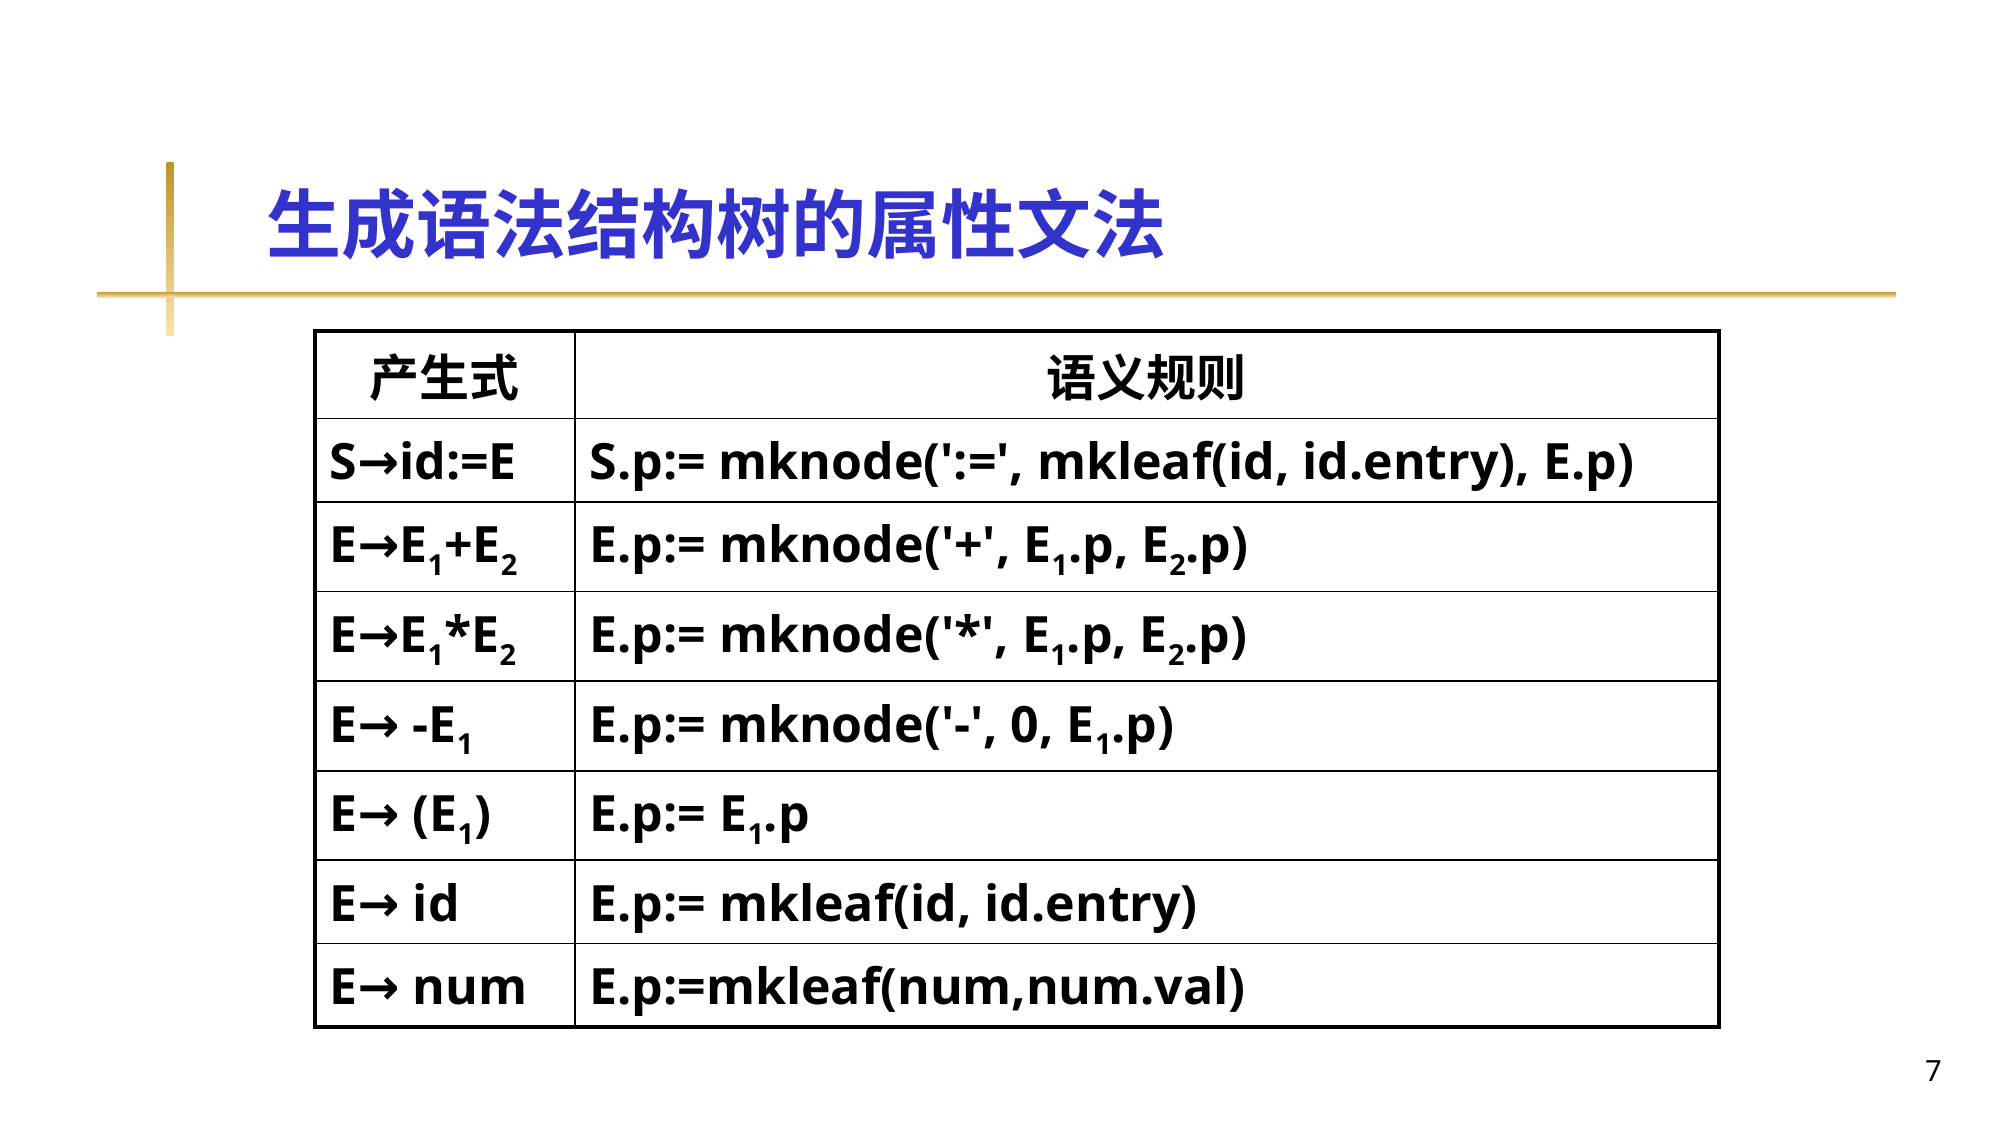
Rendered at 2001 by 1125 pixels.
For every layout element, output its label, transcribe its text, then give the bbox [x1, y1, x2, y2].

table_cell E→ id [317, 861, 574, 943]
title 生成语法结构树的属性文法 [251, 35, 1957, 275]
table_cell E→E1+E2 [317, 503, 574, 591]
table_cell E.p:= E1.p [576, 772, 1717, 859]
table_cell E.p:= mknode('-', 0, E1.p) [576, 682, 1717, 770]
table_cell E.p:= mkleaf(id, id.entry) [576, 861, 1717, 943]
table_cell S.p:= mknode(':=', mkleaf(id, id.entry), E.p) [576, 419, 1717, 501]
table_cell E→ num [317, 944, 574, 1025]
slide_number 7 [1540, 1023, 1958, 1100]
table_cell S→id:=E [317, 419, 574, 501]
table_cell E→ (E1) [317, 772, 574, 859]
table_cell E→ -E1 [317, 682, 574, 770]
table_header 语义规则 [576, 333, 1717, 418]
table_cell E.p:= mknode('*', E1.p, E2.p) [576, 592, 1717, 680]
table_header 产生式 [317, 333, 574, 418]
table_cell E.p:= mknode('+', E1.p, E2.p) [576, 503, 1717, 591]
table_cell E.p:=mkleaf(num,num.val) [576, 944, 1717, 1025]
table_cell E→E1*E2 [317, 592, 574, 680]
